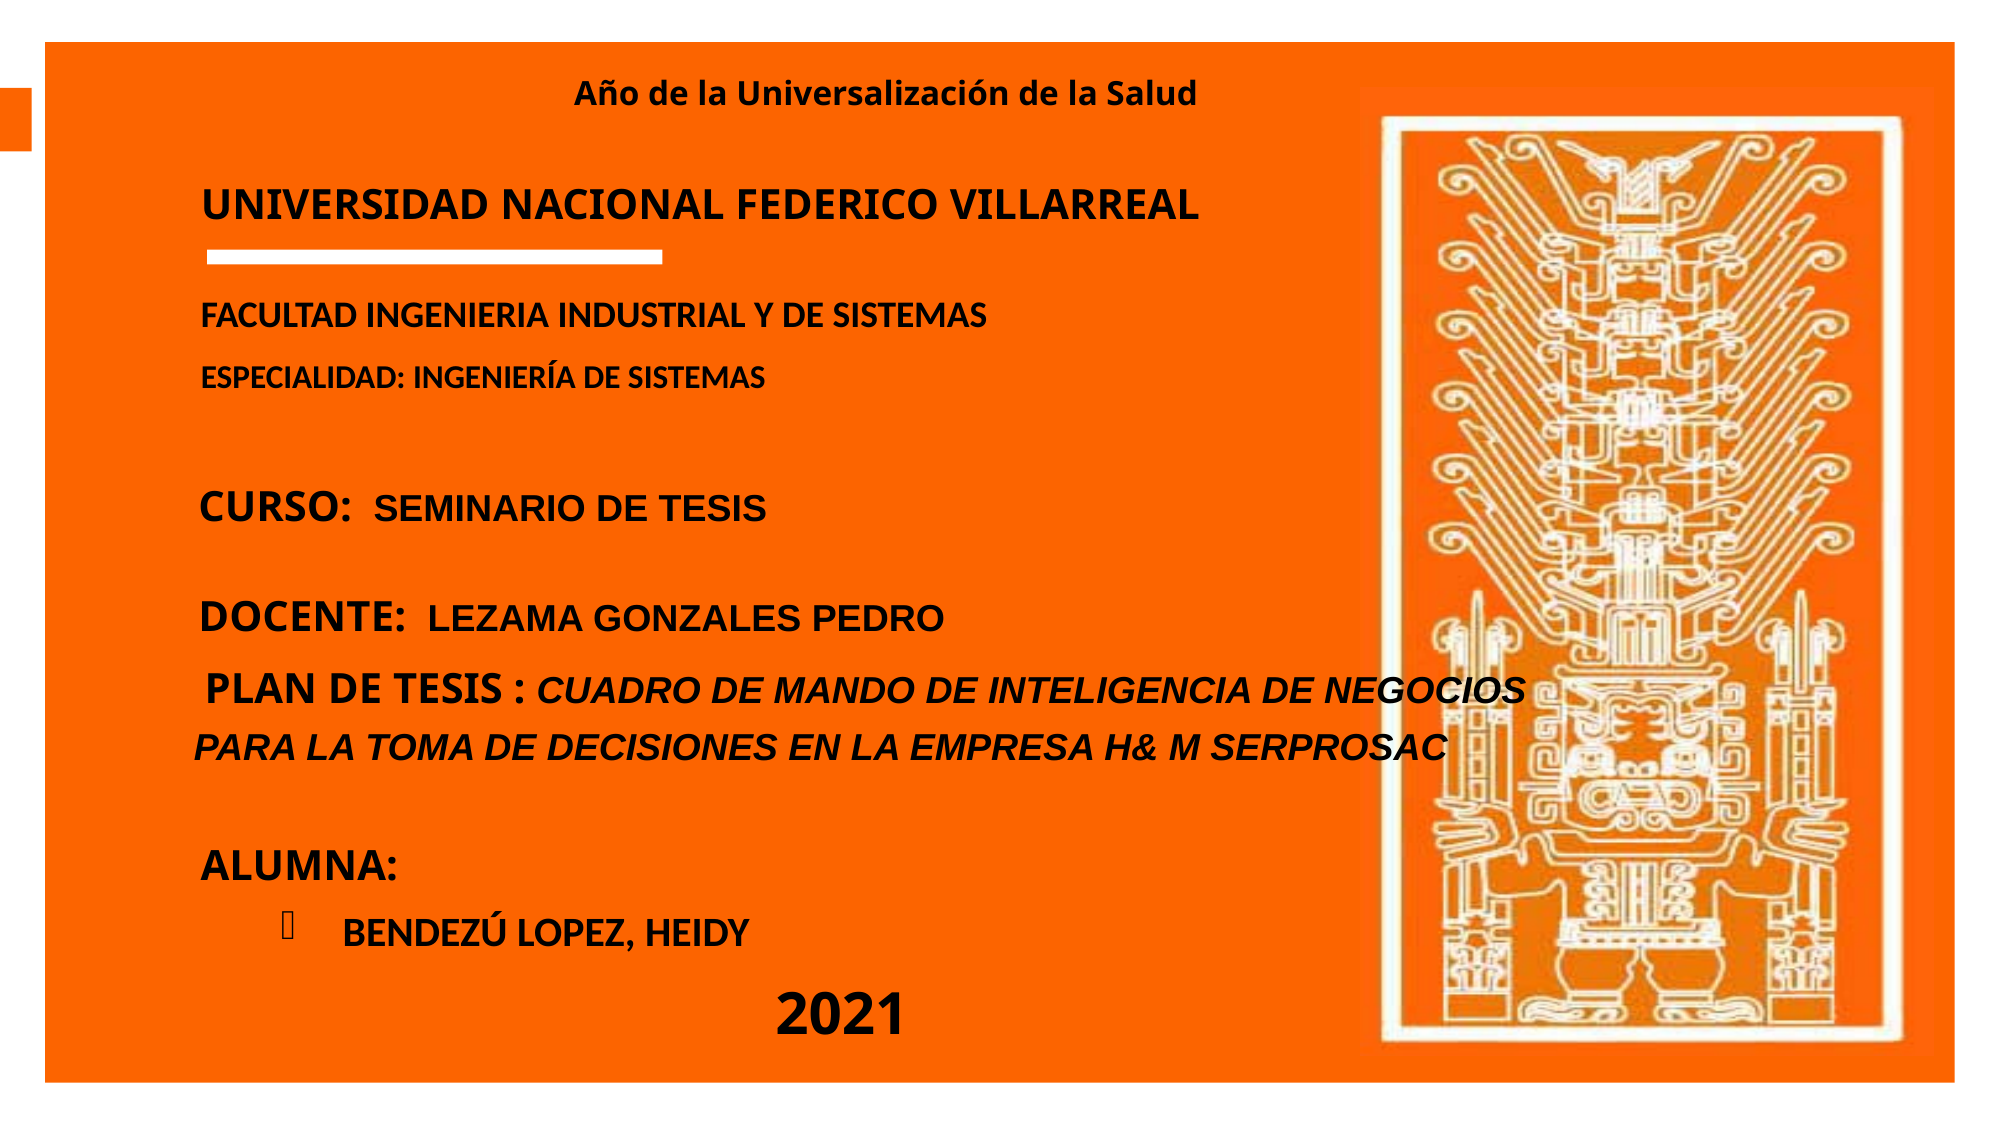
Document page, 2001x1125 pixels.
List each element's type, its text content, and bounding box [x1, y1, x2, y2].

text_box CURSO: SEMINARIO DE TESIS [185, 448, 1667, 537]
text_box 2021 [638, 961, 1028, 1054]
text_box DOCENTE: LEZAMA GONZALES PEDRO [185, 558, 1667, 646]
text_box PLAN DE TESIS : CUADRO DE MANDO DE INTELIGENCIA DE NEGOCIOS PARA LA TOMA DE DECISIONES EN LA EMPRESA H& M SERPROSAC [179, 647, 1588, 777]
text_box BENDEZÚ LOPEZ, HEIDY [265, 902, 1242, 962]
picture [1360, 87, 1934, 1056]
text_box ALUMNA: [185, 816, 1162, 898]
text_box Año de la Universalización de la Salud [323, 65, 1444, 118]
text_box UNIVERSIDAD NACIONAL FEDERICO VILLARREAL FACULTAD INGENIERIA INDUSTRIAL Y DE SISTEMAS ESPECIALIDAD: INGENIERÍA DE SISTEMAS [185, 145, 1842, 448]
